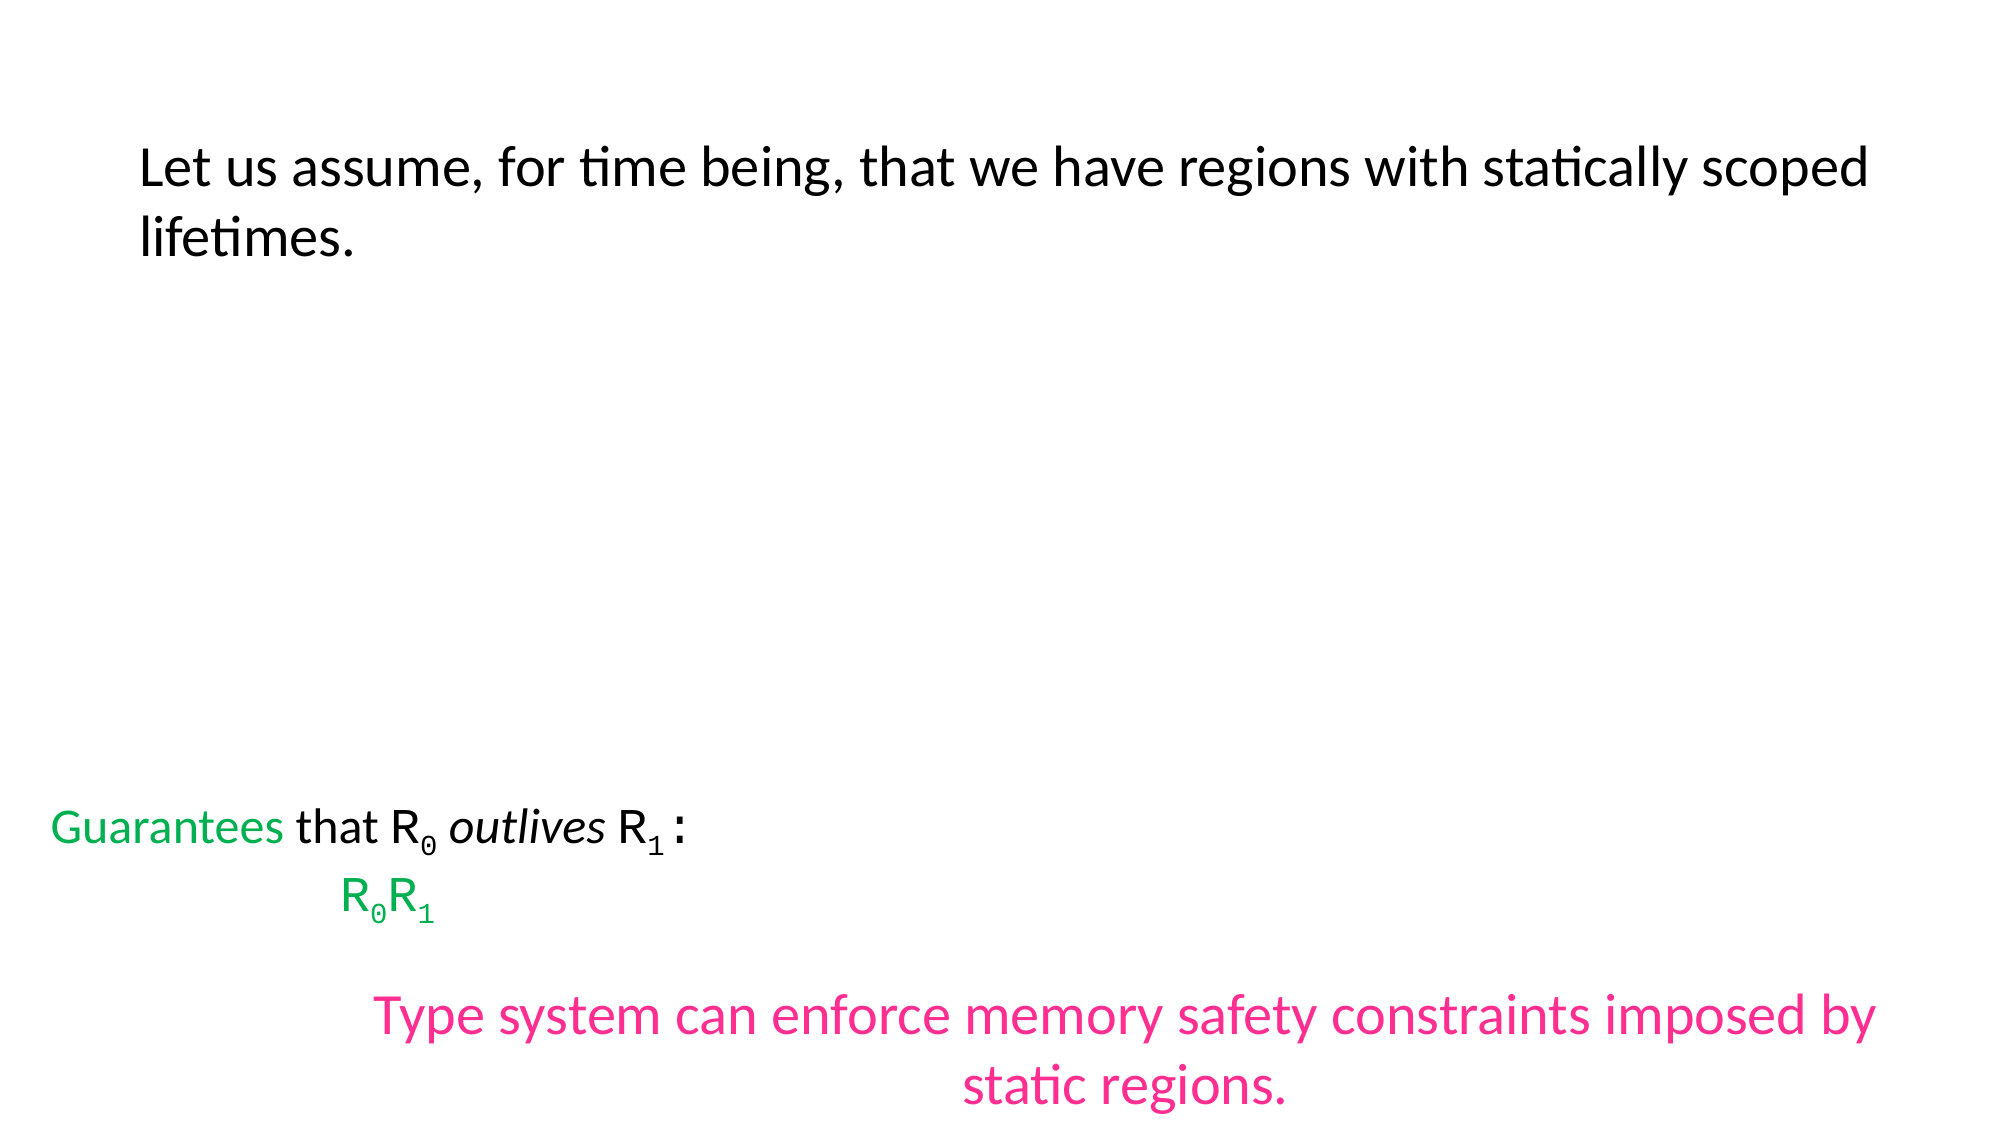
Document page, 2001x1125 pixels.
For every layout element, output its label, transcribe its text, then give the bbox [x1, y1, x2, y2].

text_box Type system can enforce memory safety constraints imposed by static regions. [328, 968, 1923, 1124]
text_box Let us assume, for time being, that we have regions with statically scoped lifetimes. [124, 120, 2000, 276]
